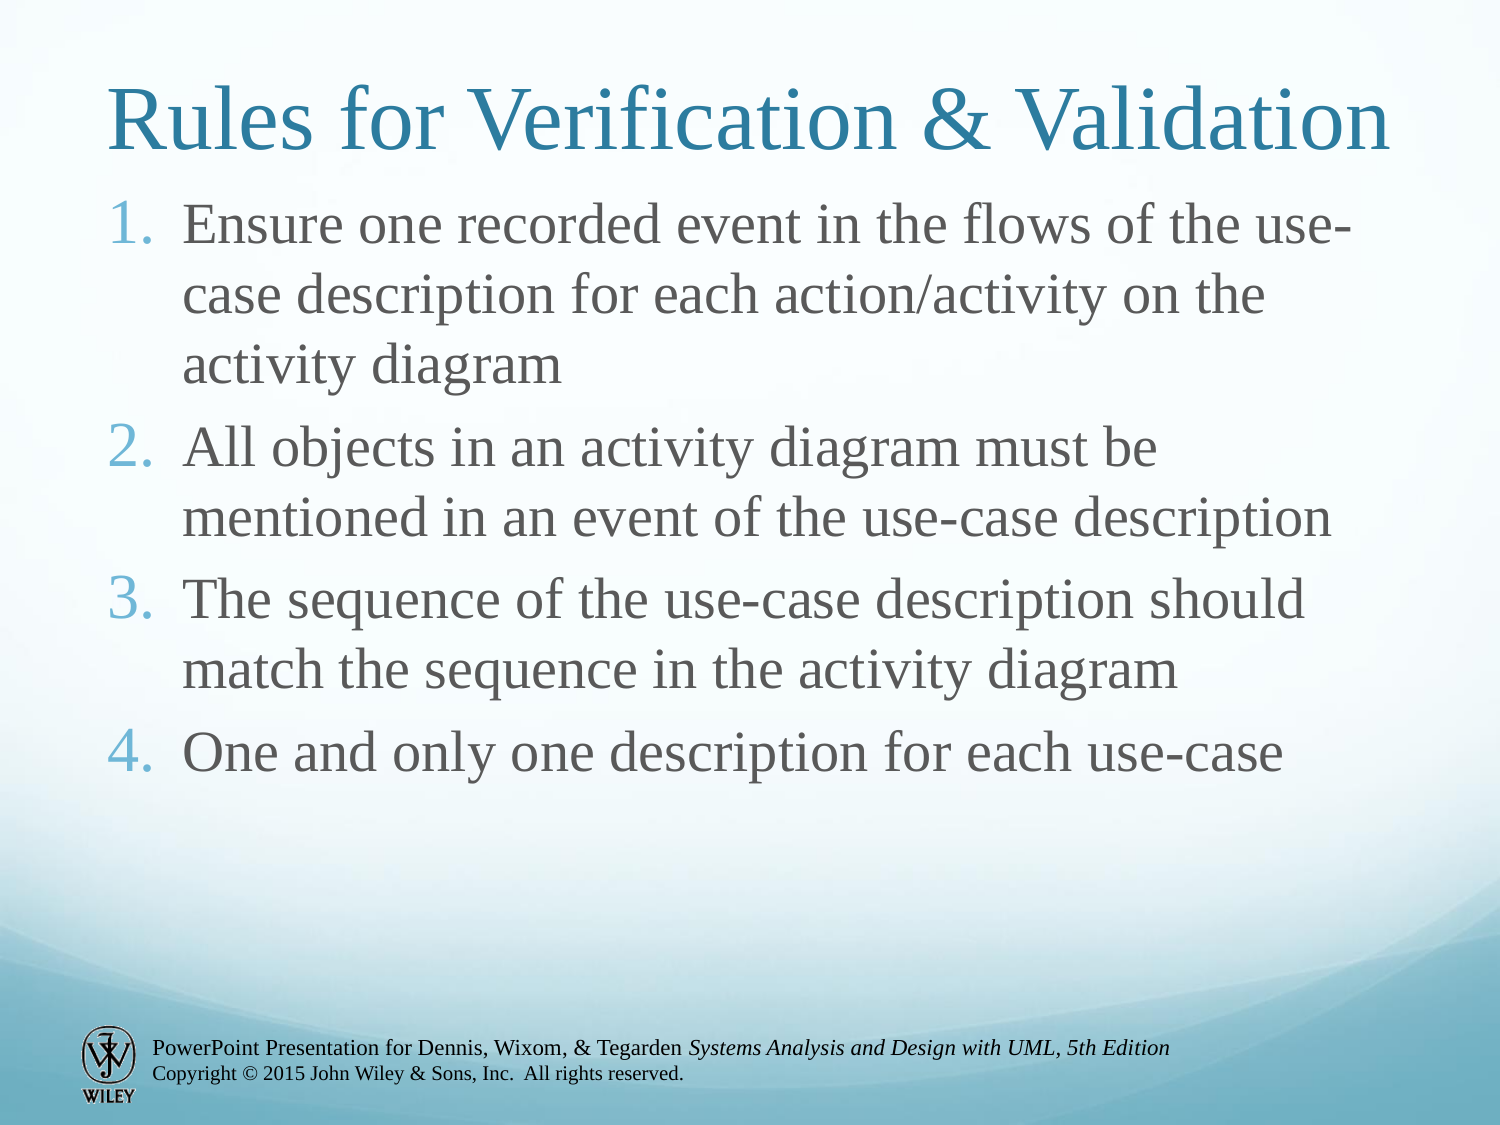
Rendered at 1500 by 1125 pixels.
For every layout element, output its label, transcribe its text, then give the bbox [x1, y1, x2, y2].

title Rules for Verification & Validation [90, 17, 1410, 175]
list Ensure one recorded event in the flows of the use-case description for each action/activity on the activity diagram All objects in an activity diagram must be mentioned in an event of the use-case description The sequence of the use-case description should match the sequence in the activity diagram One and only one description for each use-case [92, 178, 1412, 1000]
picture [0, 0, 1500, 1125]
